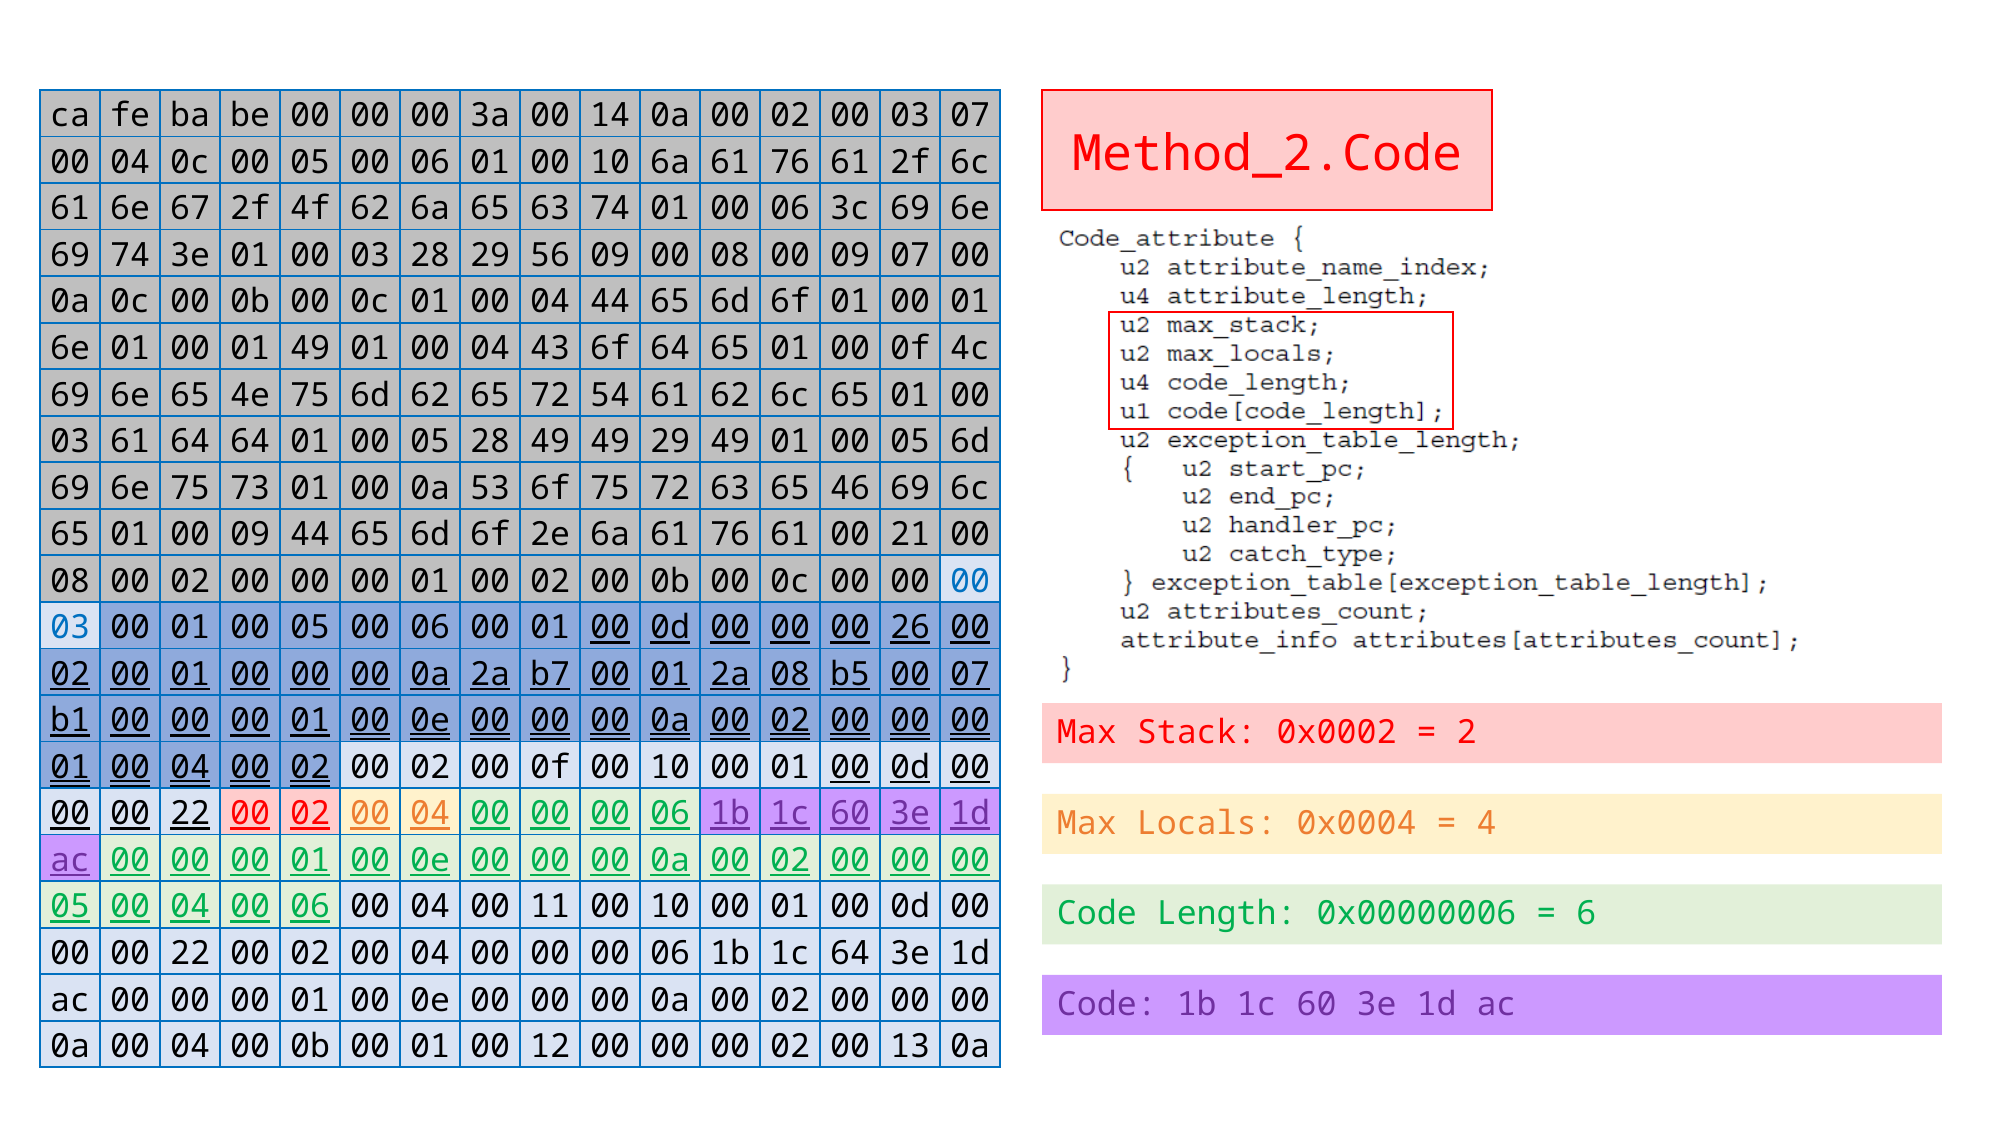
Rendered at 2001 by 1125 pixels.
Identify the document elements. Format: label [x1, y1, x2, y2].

table_cell [761, 370, 819, 415]
table_cell [581, 417, 639, 461]
table_cell [161, 370, 219, 415]
table_cell [581, 463, 639, 508]
table_cell [281, 696, 339, 741]
table_cell [941, 929, 999, 973]
table_cell [161, 184, 219, 229]
table_cell [41, 835, 99, 880]
table_cell [521, 649, 579, 694]
table_cell [521, 696, 579, 741]
table_cell [581, 370, 639, 415]
table_cell [221, 1022, 279, 1066]
table_cell [521, 417, 579, 461]
table_cell [161, 417, 219, 461]
table_cell [161, 975, 219, 1020]
table_cell [821, 556, 879, 601]
table_cell [41, 277, 99, 322]
table_cell [941, 463, 999, 508]
table_cell [161, 603, 219, 648]
table_header [881, 91, 939, 136]
table_cell [821, 137, 879, 182]
table_cell [161, 835, 219, 880]
table_cell [641, 882, 699, 927]
table_cell [941, 556, 999, 601]
table_cell [161, 1022, 219, 1066]
table_cell [101, 929, 159, 973]
table_cell [821, 510, 879, 554]
table_cell [401, 137, 459, 182]
table_cell [941, 603, 999, 648]
table_cell [761, 463, 819, 508]
table_cell [761, 417, 819, 461]
table_cell [941, 510, 999, 554]
table_cell [521, 742, 579, 787]
table_cell [461, 696, 519, 741]
table_cell [881, 324, 939, 368]
table_cell [821, 370, 879, 415]
table_cell [401, 882, 459, 927]
table_cell [641, 277, 699, 322]
table_cell [701, 882, 759, 927]
table_cell [821, 1022, 879, 1066]
table_cell [221, 230, 279, 275]
table_cell [461, 277, 519, 322]
table_cell [341, 417, 399, 461]
table_cell [281, 882, 339, 927]
table_cell [221, 882, 279, 927]
table_cell [521, 603, 579, 648]
table_header [41, 91, 99, 136]
table_cell [101, 603, 159, 648]
table_cell [221, 975, 279, 1020]
table_cell [521, 556, 579, 601]
table_cell [641, 370, 699, 415]
table_cell [761, 510, 819, 554]
table_cell [761, 929, 819, 973]
table_cell [761, 835, 819, 880]
table_cell [461, 1022, 519, 1066]
table_cell [401, 1022, 459, 1066]
table_cell [821, 742, 879, 787]
table_cell [521, 277, 579, 322]
table_header [641, 91, 699, 136]
table_cell [341, 975, 399, 1020]
table_cell [941, 137, 999, 182]
table_cell [881, 137, 939, 182]
table_cell [101, 417, 159, 461]
table_cell [461, 556, 519, 601]
table_cell [581, 696, 639, 741]
table_cell [941, 417, 999, 461]
table_cell [461, 649, 519, 694]
table_cell [41, 417, 99, 461]
table_cell [281, 742, 339, 787]
table_cell [401, 649, 459, 694]
text_box [1041, 702, 1943, 764]
table_cell [101, 463, 159, 508]
table_cell [521, 882, 579, 927]
table_cell [161, 137, 219, 182]
table_cell [101, 882, 159, 927]
table_cell [521, 324, 579, 368]
table_cell [401, 417, 459, 461]
table_cell [761, 742, 819, 787]
table_cell [341, 835, 399, 880]
table_header [161, 91, 219, 136]
table_cell [581, 649, 639, 694]
table_header [221, 91, 279, 136]
table_cell [521, 789, 579, 834]
picture [1042, 217, 1810, 690]
table_cell [581, 510, 639, 554]
table_cell [821, 696, 879, 741]
table_cell [161, 929, 219, 973]
table_cell [101, 975, 159, 1020]
table_cell [341, 742, 399, 787]
table_cell [941, 1022, 999, 1066]
table_header [401, 91, 459, 136]
table_cell [41, 230, 99, 275]
table_cell [41, 882, 99, 927]
table_cell [401, 789, 459, 834]
table_cell [401, 184, 459, 229]
table_cell [941, 370, 999, 415]
table_cell [641, 556, 699, 601]
table_cell [461, 742, 519, 787]
table_cell [701, 417, 759, 461]
table_cell [821, 184, 879, 229]
table_cell [941, 789, 999, 834]
table_cell [641, 696, 699, 741]
table_cell [581, 184, 639, 229]
table_cell [701, 1022, 759, 1066]
table_cell [581, 324, 639, 368]
table_cell [41, 929, 99, 973]
table_cell [881, 789, 939, 834]
table_cell [101, 184, 159, 229]
table_cell [641, 835, 699, 880]
table_cell [401, 370, 459, 415]
table_cell [701, 277, 759, 322]
table_cell [281, 649, 339, 694]
table_cell [821, 649, 879, 694]
table_cell [161, 510, 219, 554]
table_cell [581, 137, 639, 182]
table_cell [581, 742, 639, 787]
table_cell [41, 649, 99, 694]
table_cell [641, 929, 699, 973]
table_cell [641, 324, 699, 368]
table_cell [101, 137, 159, 182]
table_cell [641, 137, 699, 182]
table_cell [341, 789, 399, 834]
table_cell [521, 137, 579, 182]
table_cell [881, 742, 939, 787]
table_cell [821, 324, 879, 368]
table_cell [881, 184, 939, 229]
table_cell [341, 696, 399, 741]
table_cell [221, 603, 279, 648]
table_cell [101, 789, 159, 834]
table_header [521, 91, 579, 136]
text_box [1041, 974, 1943, 1036]
table_cell [761, 696, 819, 741]
table_cell [401, 975, 459, 1020]
table_cell [341, 603, 399, 648]
table_cell [821, 835, 879, 880]
table_cell [281, 277, 339, 322]
table_cell [461, 975, 519, 1020]
table_cell [581, 230, 639, 275]
table_cell [821, 789, 879, 834]
table_cell [281, 137, 339, 182]
table_cell [881, 835, 939, 880]
table_cell [161, 649, 219, 694]
table_cell [221, 929, 279, 973]
table_cell [161, 556, 219, 601]
table_cell [281, 1022, 339, 1066]
table_cell [701, 835, 759, 880]
table_cell [41, 1022, 99, 1066]
table_cell [761, 184, 819, 229]
table_cell [821, 277, 879, 322]
table_cell [641, 649, 699, 694]
table_cell [461, 324, 519, 368]
table_cell [821, 230, 879, 275]
table_cell [401, 230, 459, 275]
table_cell [341, 463, 399, 508]
table_cell [221, 835, 279, 880]
table_cell [761, 975, 819, 1020]
table_cell [461, 230, 519, 275]
table_cell [761, 324, 819, 368]
table_cell [941, 184, 999, 229]
table_cell [221, 417, 279, 461]
table_cell [281, 929, 339, 973]
table_cell [761, 277, 819, 322]
table_cell [401, 324, 459, 368]
table_cell [701, 742, 759, 787]
table_cell [41, 556, 99, 601]
table_header [761, 91, 819, 136]
table_cell [161, 696, 219, 741]
table_cell [41, 370, 99, 415]
table_cell [641, 742, 699, 787]
table_cell [761, 649, 819, 694]
table_cell [881, 975, 939, 1020]
table_cell [941, 975, 999, 1020]
table_cell [641, 417, 699, 461]
table_cell [821, 929, 879, 973]
table_cell [701, 463, 759, 508]
table_cell [941, 324, 999, 368]
table_cell [641, 975, 699, 1020]
table_cell [281, 835, 339, 880]
table_header [461, 91, 519, 136]
table_cell [401, 277, 459, 322]
table_cell [281, 789, 339, 834]
table_cell [581, 1022, 639, 1066]
table_cell [161, 324, 219, 368]
table_cell [461, 417, 519, 461]
table_cell [101, 696, 159, 741]
table_cell [581, 975, 639, 1020]
table_cell [641, 1022, 699, 1066]
table_cell [761, 556, 819, 601]
table_cell [161, 230, 219, 275]
table_cell [641, 789, 699, 834]
table_cell [41, 510, 99, 554]
table_cell [341, 1022, 399, 1066]
table_cell [281, 230, 339, 275]
table_cell [281, 184, 339, 229]
table_cell [701, 556, 759, 601]
table_cell [101, 649, 159, 694]
table_cell [521, 230, 579, 275]
table_cell [701, 696, 759, 741]
table_cell [881, 277, 939, 322]
table_cell [461, 882, 519, 927]
table_cell [341, 277, 399, 322]
table_cell [281, 603, 339, 648]
table_cell [341, 137, 399, 182]
table_cell [101, 1022, 159, 1066]
table_cell [761, 1022, 819, 1066]
table_cell [221, 696, 279, 741]
table_cell [701, 603, 759, 648]
table_cell [401, 603, 459, 648]
table_cell [341, 929, 399, 973]
table_cell [221, 184, 279, 229]
table_cell [761, 137, 819, 182]
table_cell [761, 603, 819, 648]
table_cell [581, 603, 639, 648]
table_cell [281, 463, 339, 508]
table_cell [941, 696, 999, 741]
table_cell [701, 929, 759, 973]
table_cell [221, 277, 279, 322]
table_cell [341, 230, 399, 275]
table_cell [941, 230, 999, 275]
table_cell [881, 649, 939, 694]
table_cell [581, 556, 639, 601]
table_cell [281, 417, 339, 461]
table_cell [461, 929, 519, 973]
table_header [941, 91, 999, 136]
table_cell [221, 137, 279, 182]
table_cell [881, 370, 939, 415]
table_cell [641, 603, 699, 648]
table_cell [641, 510, 699, 554]
table_cell [581, 929, 639, 973]
table_cell [461, 603, 519, 648]
table_cell [101, 742, 159, 787]
table_cell [401, 696, 459, 741]
table_cell [221, 463, 279, 508]
table_cell [41, 603, 99, 648]
table_cell [941, 835, 999, 880]
table_cell [461, 789, 519, 834]
table_cell [821, 603, 879, 648]
table_cell [881, 1022, 939, 1066]
table_cell [101, 370, 159, 415]
table_cell [461, 835, 519, 880]
table_cell [401, 510, 459, 554]
table_cell [821, 417, 879, 461]
table_cell [701, 324, 759, 368]
table_cell [521, 370, 579, 415]
table_cell [641, 230, 699, 275]
table_cell [641, 184, 699, 229]
table_cell [401, 835, 459, 880]
table_cell [701, 789, 759, 834]
table_cell [341, 556, 399, 601]
table_cell [521, 975, 579, 1020]
table_cell [41, 742, 99, 787]
table_cell [581, 789, 639, 834]
text_box [1041, 89, 1493, 211]
table_cell [881, 417, 939, 461]
table_cell [401, 929, 459, 973]
table_cell [161, 463, 219, 508]
table_cell [41, 696, 99, 741]
table_cell [341, 324, 399, 368]
table_cell [941, 277, 999, 322]
table_cell [101, 835, 159, 880]
table_cell [701, 137, 759, 182]
table_cell [701, 184, 759, 229]
table_cell [221, 649, 279, 694]
table_cell [881, 696, 939, 741]
table_cell [341, 510, 399, 554]
table_cell [521, 510, 579, 554]
table_cell [101, 230, 159, 275]
table_header [341, 91, 399, 136]
table_cell [281, 510, 339, 554]
table_cell [761, 882, 819, 927]
table_header [821, 91, 879, 136]
table_cell [701, 510, 759, 554]
table_header [581, 91, 639, 136]
table_header [701, 91, 759, 136]
table_cell [341, 649, 399, 694]
table_cell [161, 789, 219, 834]
table_cell [101, 277, 159, 322]
table_cell [521, 835, 579, 880]
table_cell [821, 463, 879, 508]
table_cell [881, 510, 939, 554]
table_cell [281, 324, 339, 368]
table_cell [581, 882, 639, 927]
table_cell [521, 463, 579, 508]
table_cell [161, 742, 219, 787]
table_cell [701, 230, 759, 275]
table_cell [281, 975, 339, 1020]
table_cell [761, 789, 819, 834]
table_cell [41, 184, 99, 229]
table_cell [461, 137, 519, 182]
table_cell [761, 230, 819, 275]
table_cell [41, 789, 99, 834]
table_cell [881, 929, 939, 973]
table_cell [161, 882, 219, 927]
table_cell [341, 882, 399, 927]
table_cell [581, 277, 639, 322]
text_box [1041, 883, 1943, 945]
table_cell [41, 324, 99, 368]
table_cell [41, 975, 99, 1020]
table_cell [821, 975, 879, 1020]
table_cell [821, 882, 879, 927]
table_cell [101, 556, 159, 601]
table_cell [701, 975, 759, 1020]
table_cell [221, 556, 279, 601]
table_cell [161, 277, 219, 322]
table_cell [41, 137, 99, 182]
table_cell [701, 649, 759, 694]
table_cell [341, 370, 399, 415]
table_cell [701, 370, 759, 415]
table_header [101, 91, 159, 136]
table_cell [941, 742, 999, 787]
table_cell [41, 463, 99, 508]
table_cell [401, 463, 459, 508]
table_cell [101, 510, 159, 554]
table_cell [221, 742, 279, 787]
table_cell [521, 1022, 579, 1066]
table_cell [281, 370, 339, 415]
table_cell [221, 789, 279, 834]
table_cell [401, 742, 459, 787]
table_cell [641, 463, 699, 508]
table_cell [461, 463, 519, 508]
table_cell [581, 835, 639, 880]
table_cell [881, 882, 939, 927]
table_cell [281, 556, 339, 601]
table_header [281, 91, 339, 136]
table_cell [881, 603, 939, 648]
table_cell [521, 184, 579, 229]
table_cell [461, 510, 519, 554]
table_cell [221, 370, 279, 415]
table_cell [881, 463, 939, 508]
table_cell [221, 324, 279, 368]
text_box [1041, 793, 1943, 855]
table_cell [881, 230, 939, 275]
table_cell [941, 882, 999, 927]
table_cell [881, 556, 939, 601]
table_cell [941, 649, 999, 694]
table_cell [401, 556, 459, 601]
table_cell [341, 184, 399, 229]
table_cell [521, 929, 579, 973]
table_cell [101, 324, 159, 368]
table_cell [461, 370, 519, 415]
table_cell [461, 184, 519, 229]
table_cell [221, 510, 279, 554]
